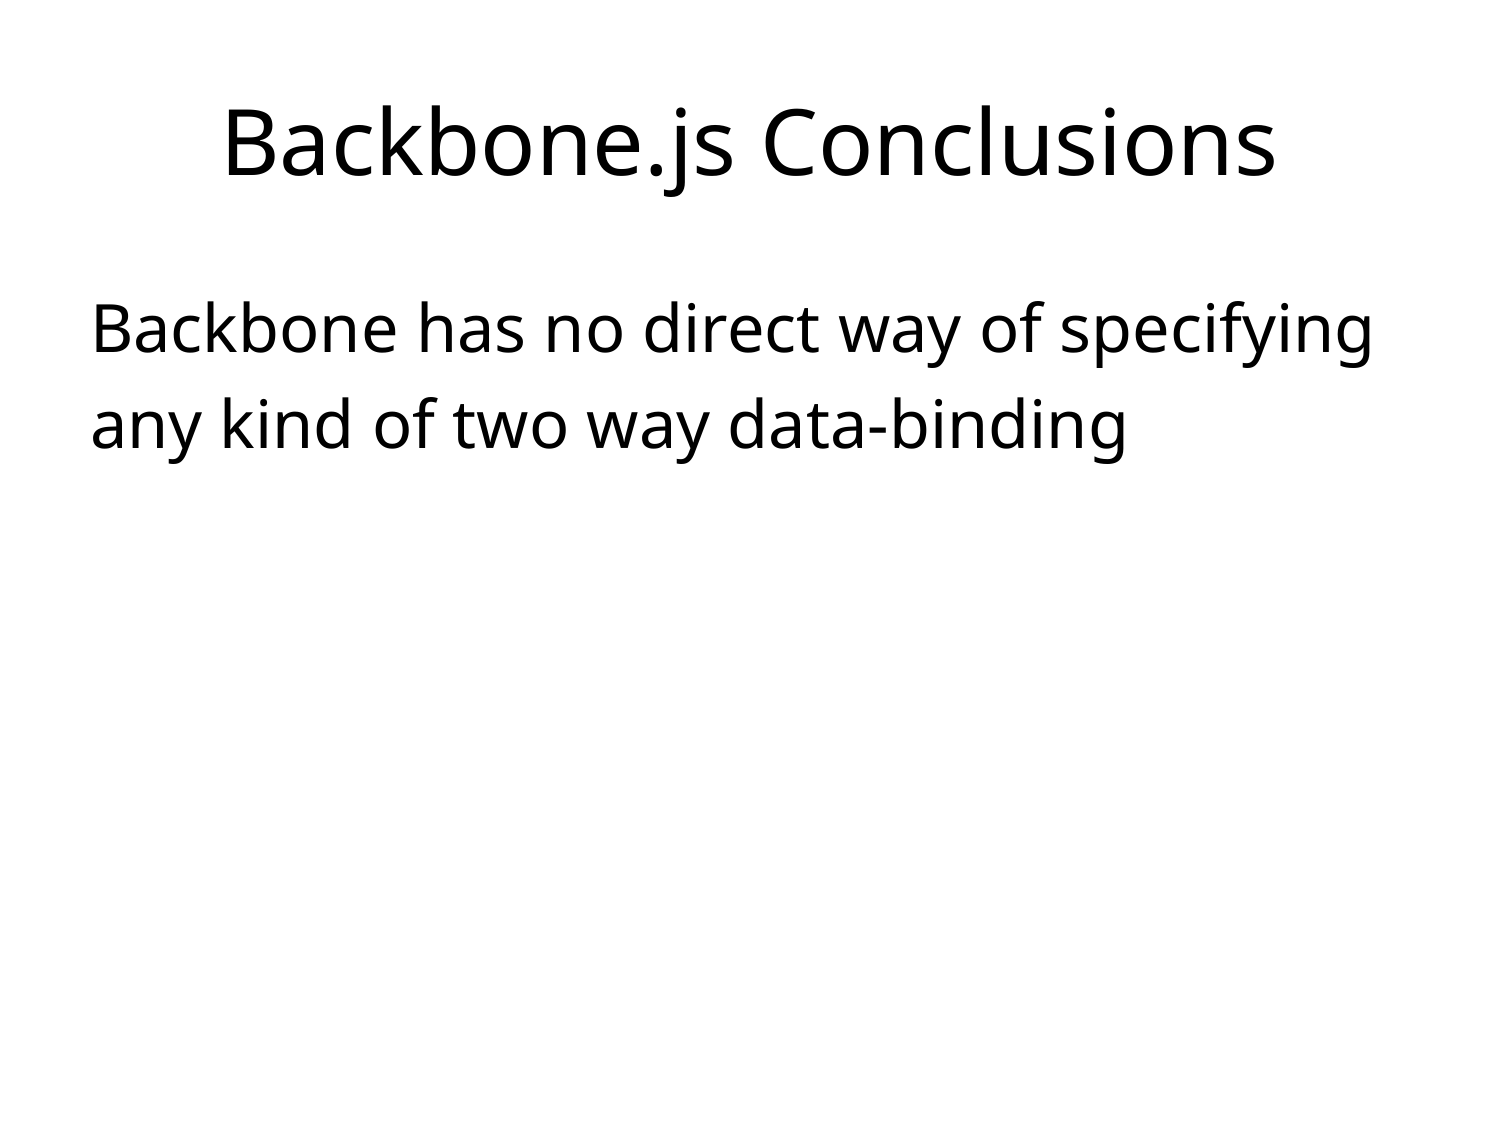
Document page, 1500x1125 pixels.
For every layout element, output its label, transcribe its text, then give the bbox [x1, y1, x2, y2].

title Backbone.js Conclusions [75, 45, 1425, 233]
list Backbone has no direct way of specifying any kind of two way data-binding [75, 262, 1425, 1005]
